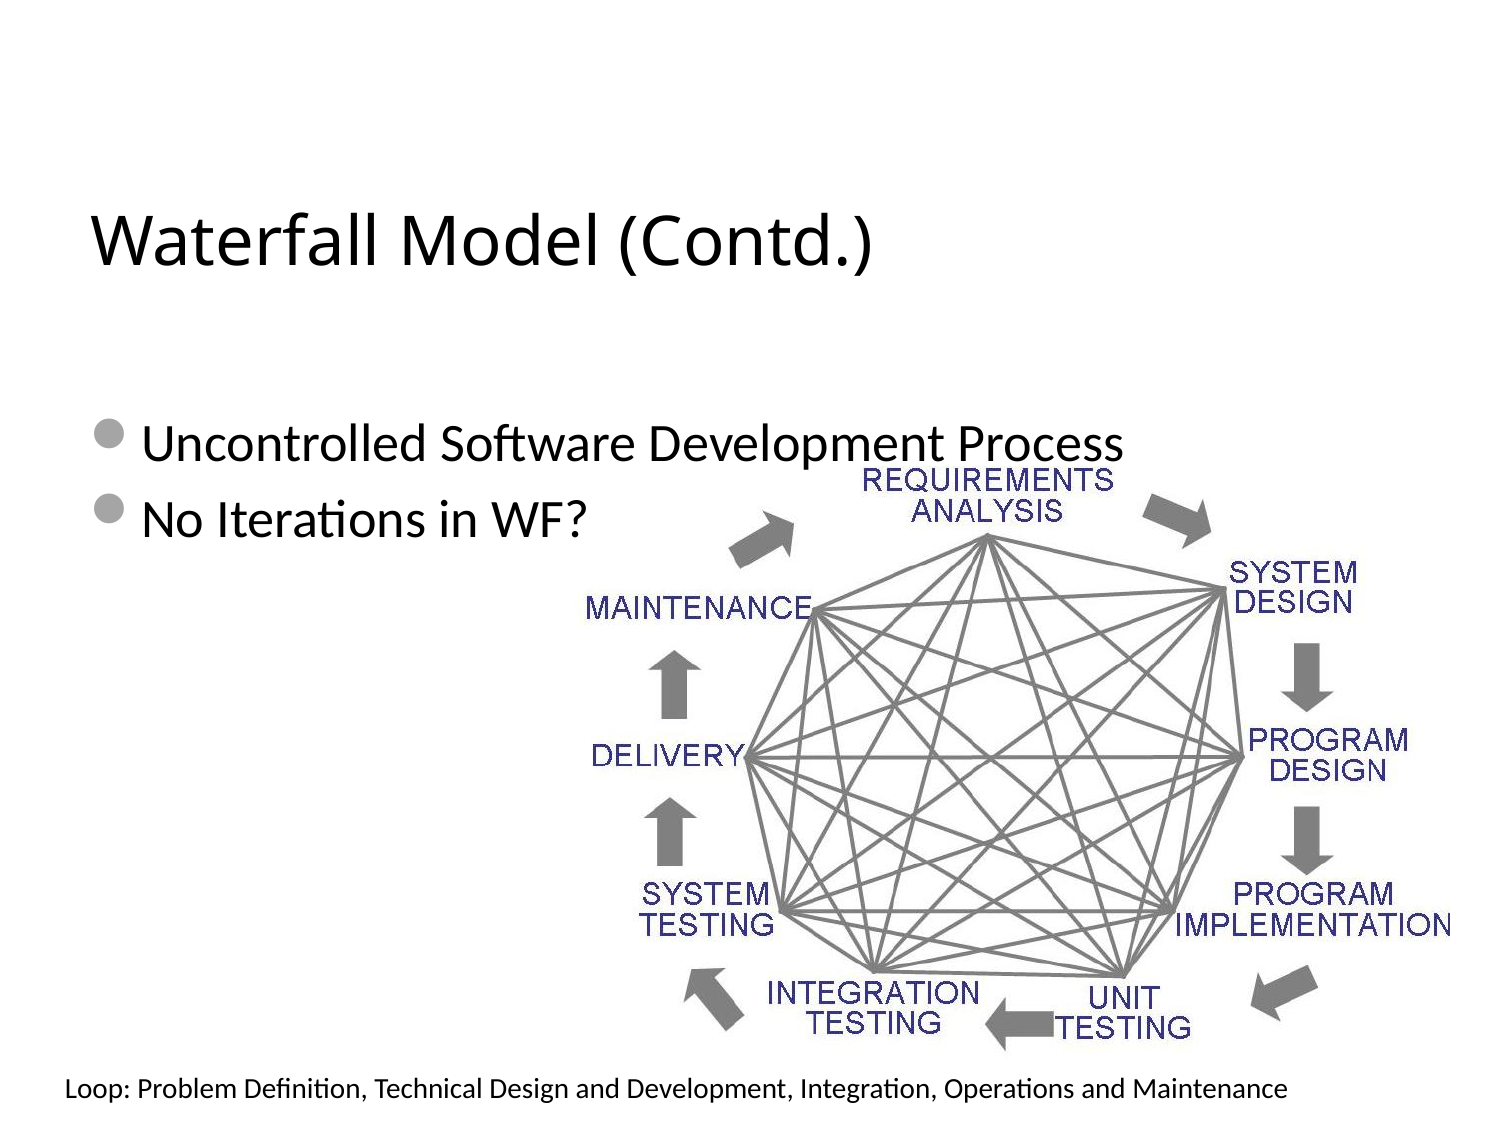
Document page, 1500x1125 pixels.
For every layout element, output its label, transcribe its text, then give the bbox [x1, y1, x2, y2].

text_box Uncontrolled Software Development Process No Iterations in WF? [74, 399, 1425, 1038]
text_box Loop: Problem Definition, Technical Design and Development, Integration, Operations and Maintenance [49, 1061, 1475, 1112]
picture [574, 466, 1451, 1063]
title Waterfall Model (Contd.) [75, 149, 1425, 338]
